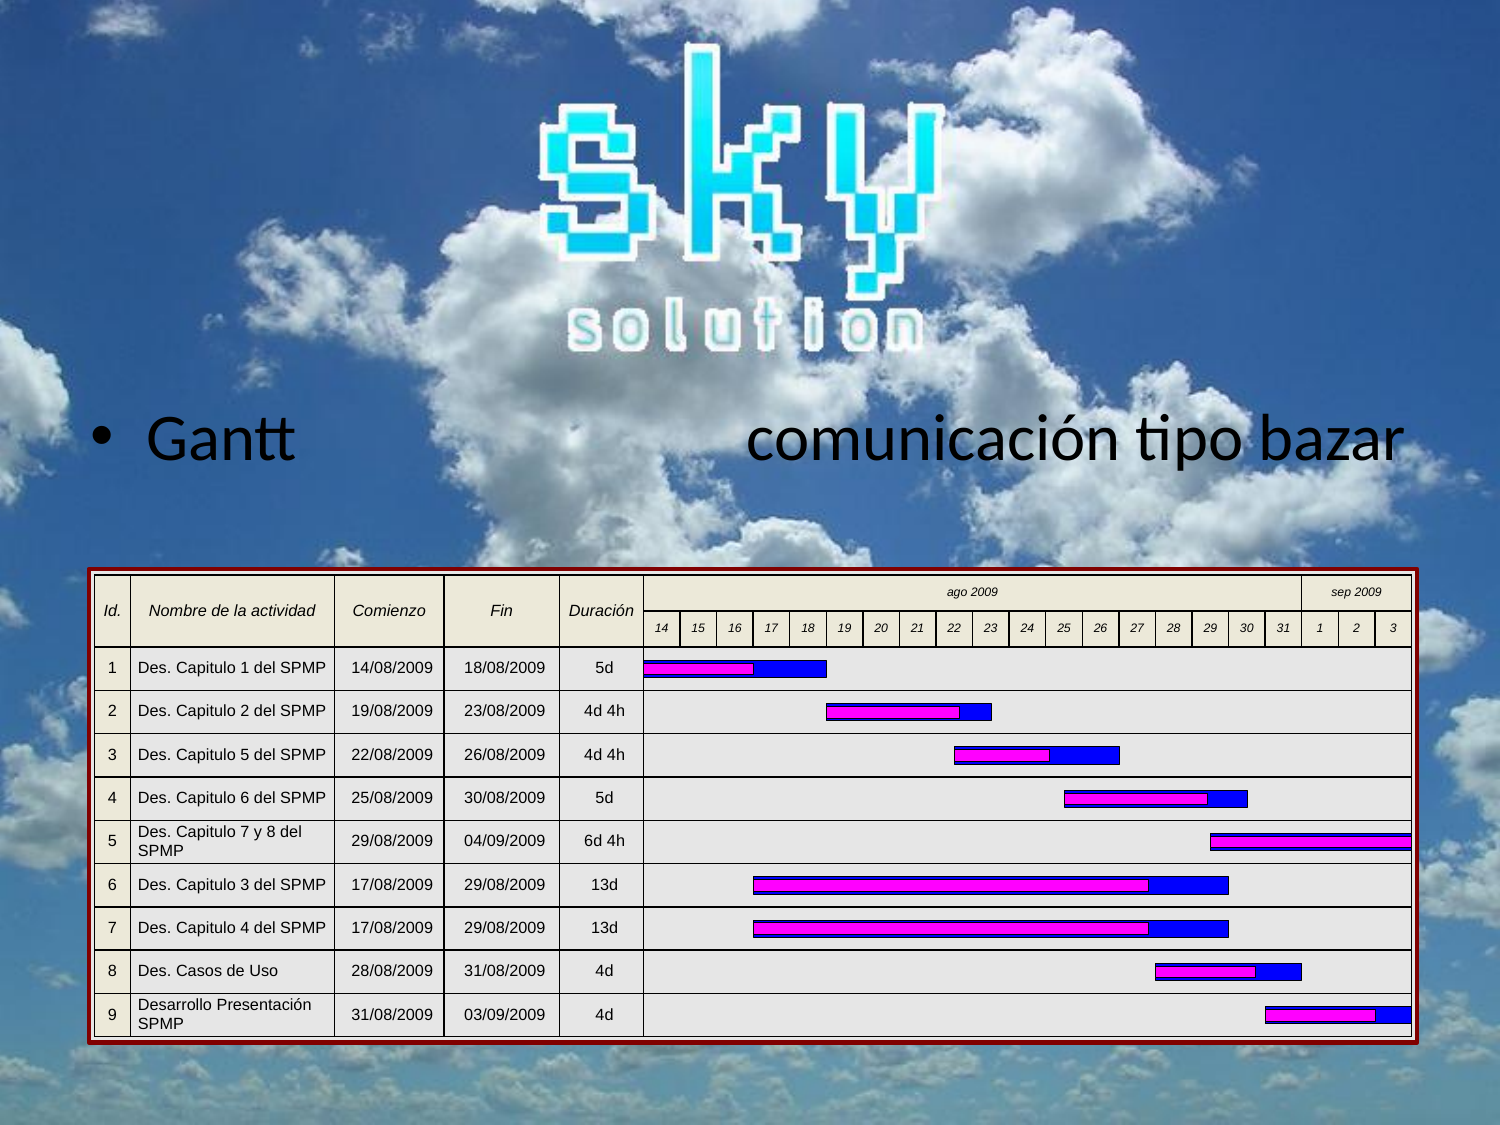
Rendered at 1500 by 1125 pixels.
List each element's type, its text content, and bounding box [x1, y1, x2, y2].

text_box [81, 562, 1425, 1050]
list Gantt comunicación tipo bazar [75, 386, 1425, 1005]
picture [0, 1, 1500, 1125]
